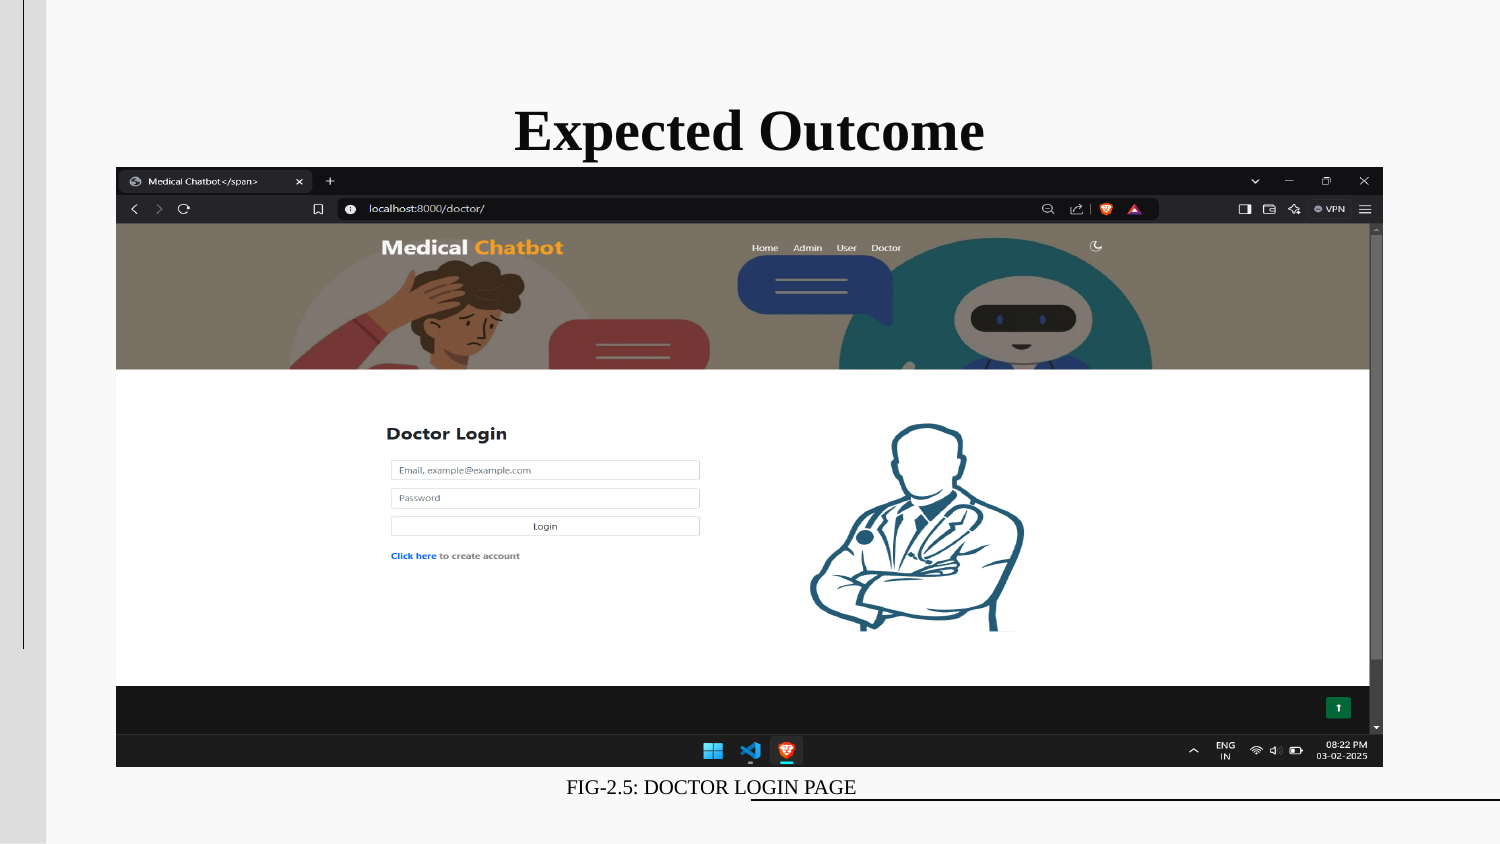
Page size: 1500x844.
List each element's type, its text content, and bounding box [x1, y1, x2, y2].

title Expected Outcome [116, 77, 1383, 166]
picture [116, 167, 1384, 767]
text_box FIG-2.5: DOCTOR LOGIN PAGE [551, 775, 949, 807]
